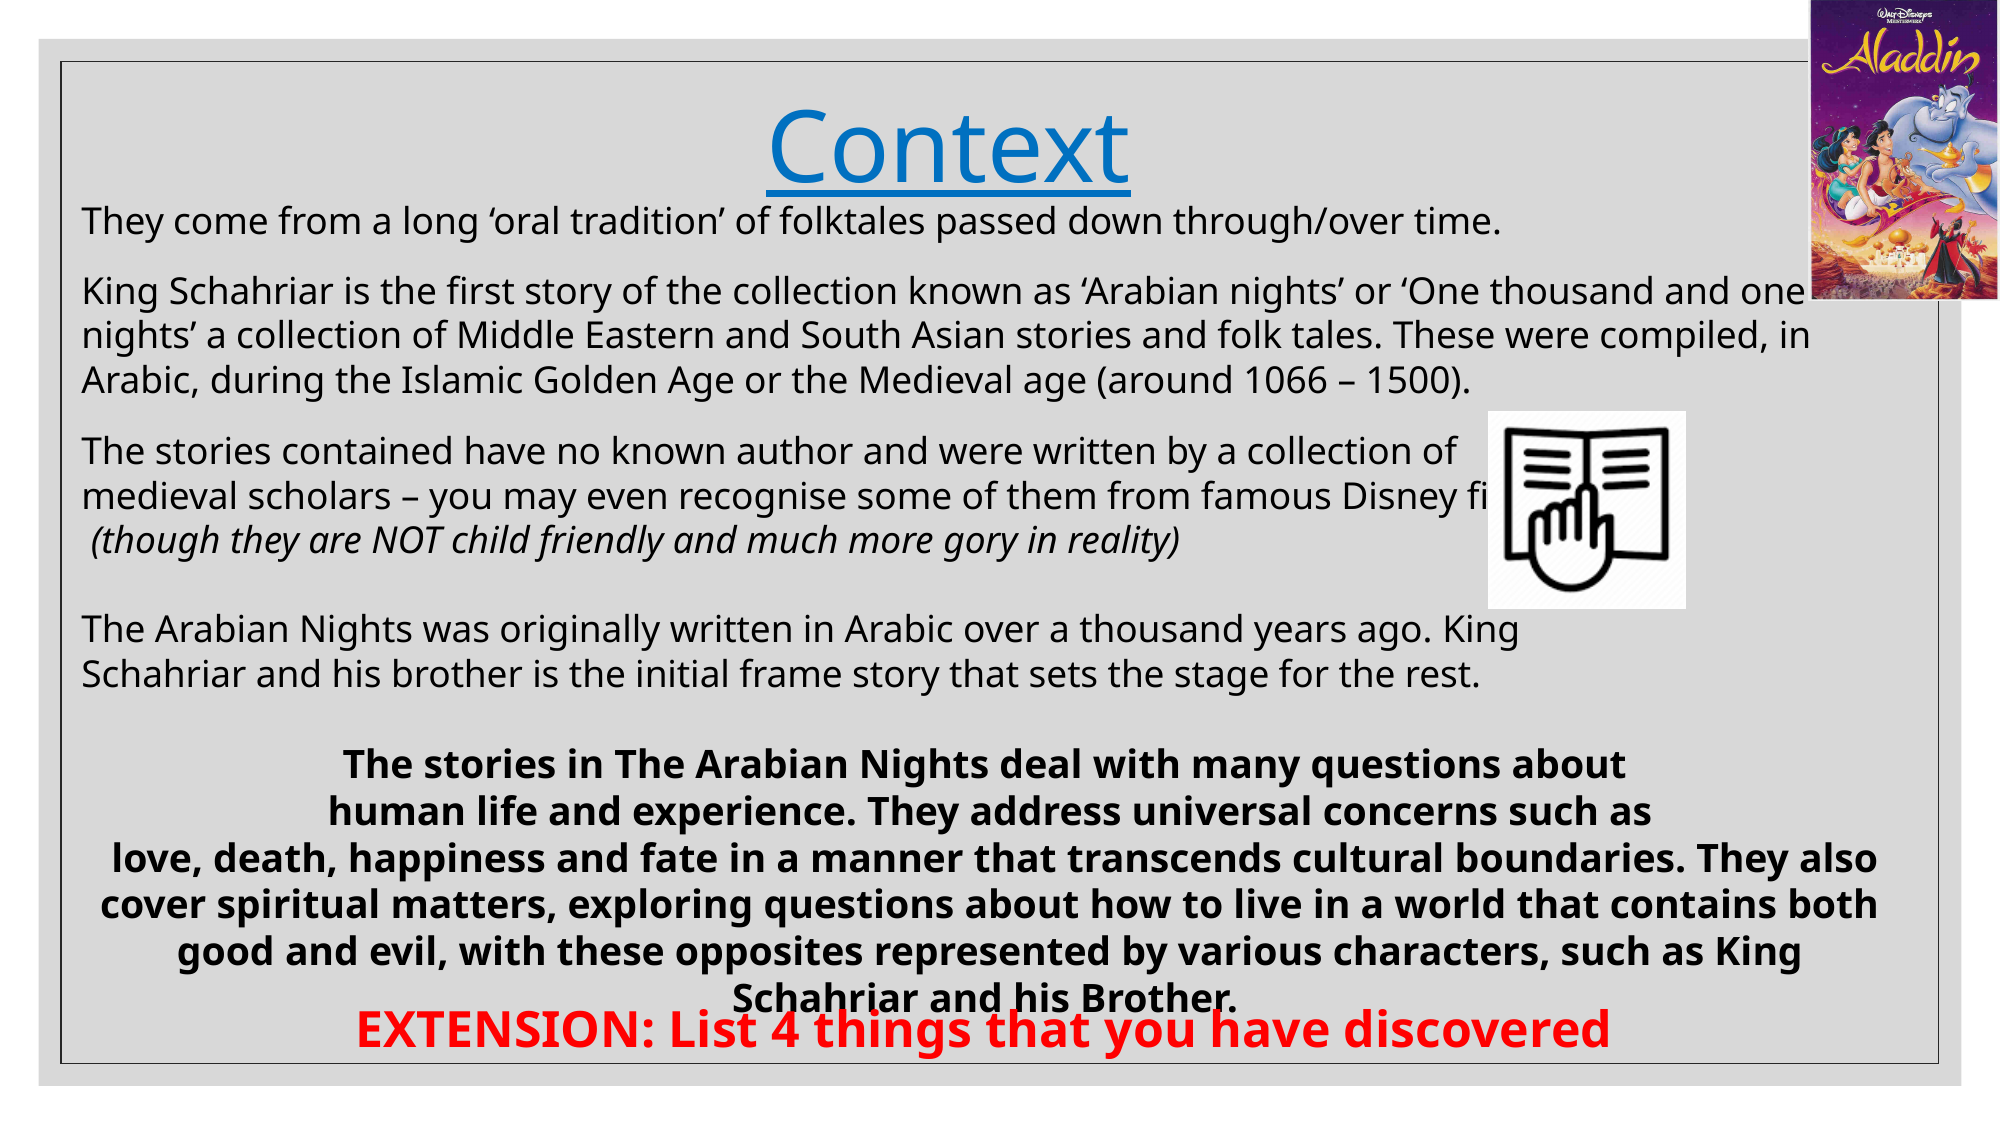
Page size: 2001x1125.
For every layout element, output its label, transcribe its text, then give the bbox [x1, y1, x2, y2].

picture [1808, 0, 2000, 301]
text_box Context [751, 74, 1146, 210]
picture [1488, 411, 1686, 609]
list They come from a long ‘oral tradition’ of folktales passed down through/over time. King Schahriar is the first story of the collection known as ‘Arabian nights’ or ‘One thousand and one nights’ a collection of Middle Eastern and South Asian stories and folk tales. These were compiled, in Arabic, during the Islamic Golden Age or the Medieval age (around 1066 – 1500). The stories contained have no known author and were written by a collection of medieval scholars – you may even recognise some of them from famous Disney films (though they are NOT child friendly and much more gory in reality) The Arabian Nights was originally written in Arabic over a thousand years ago. King Schahriar and his brother is the initial frame story that sets the stage for the rest. The stories in The Arabian Nights deal with many questions about human life and experience. They address universal concerns such as love, death, happiness and fate in a manner that transcends cultural boundaries. They also cover spiritual matters, exploring questions about how to live in a world that contains both good and evil, with these opposites represented by various characters, such as King Schahriar and his Brother. [66, 189, 1915, 1029]
text_box EXTENSION: List 4 things that you have discovered [102, 989, 1879, 1065]
